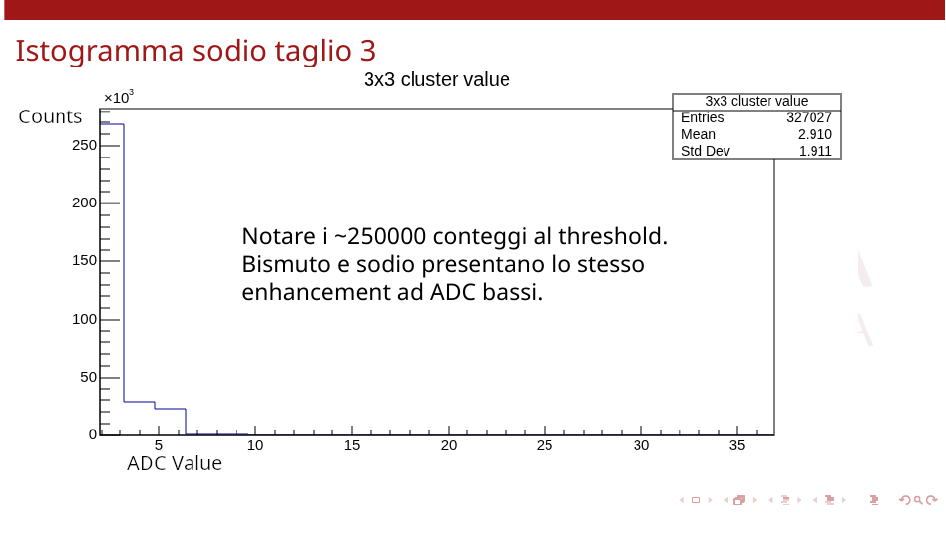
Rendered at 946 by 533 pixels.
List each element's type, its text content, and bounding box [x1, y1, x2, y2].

title Istogramma sodio taglio 3 [15, 31, 710, 66]
picture [15, 66, 873, 475]
